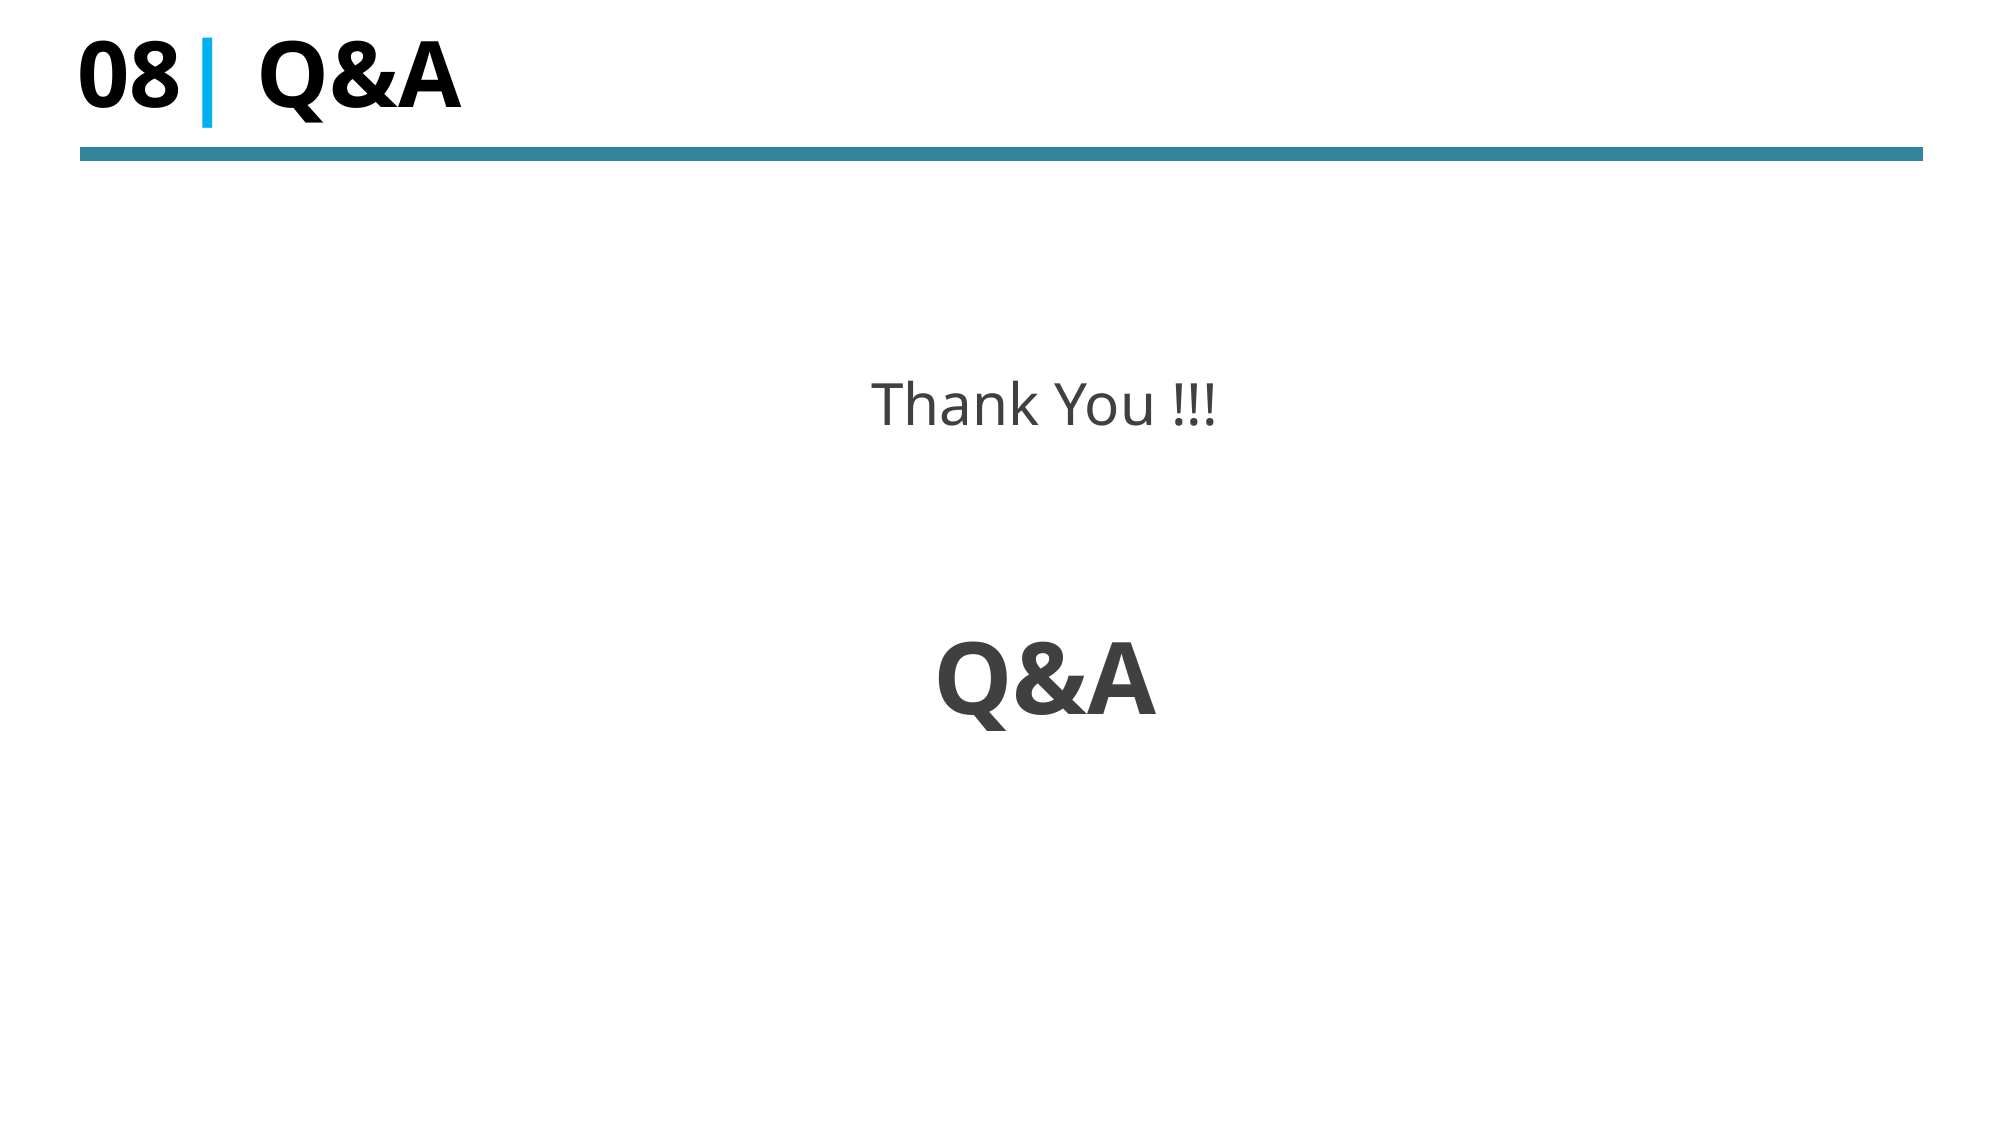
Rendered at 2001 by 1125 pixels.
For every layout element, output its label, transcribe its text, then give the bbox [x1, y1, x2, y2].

list Thank You !!! Q&A [62, 195, 1953, 1096]
title 08| Q&A [62, 29, 1953, 128]
